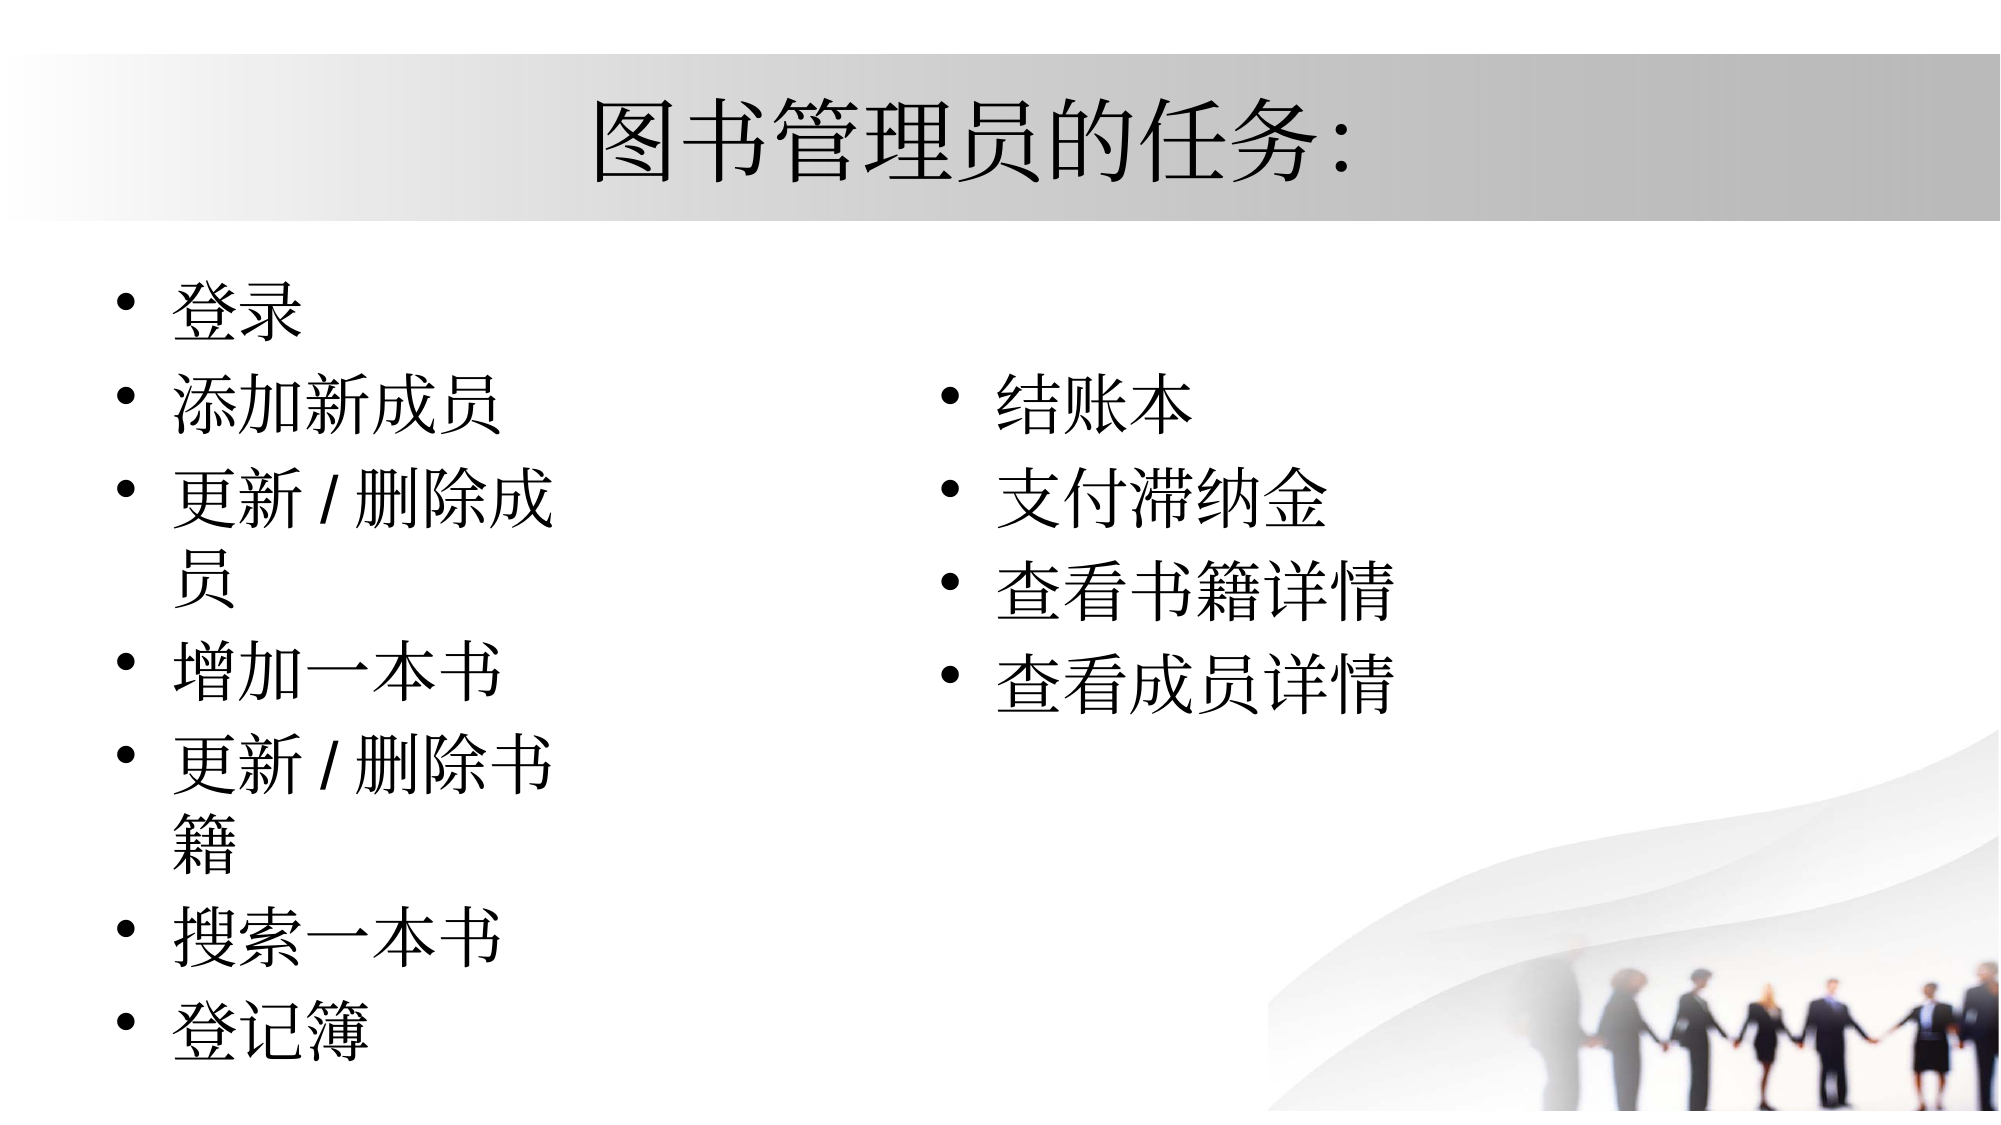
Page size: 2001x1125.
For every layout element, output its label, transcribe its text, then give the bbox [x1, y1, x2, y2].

text_box 结账本 支付滞纳金 查看书籍详情 查看成员详情 [924, 262, 1455, 786]
picture [1268, 728, 1999, 1111]
title 图书管理员的任务： [99, 44, 1901, 233]
list 登录 添加新成员 更新/删除成员 增加一本书 更新/删除书籍 搜索一本书 登记簿 [99, 262, 631, 1006]
